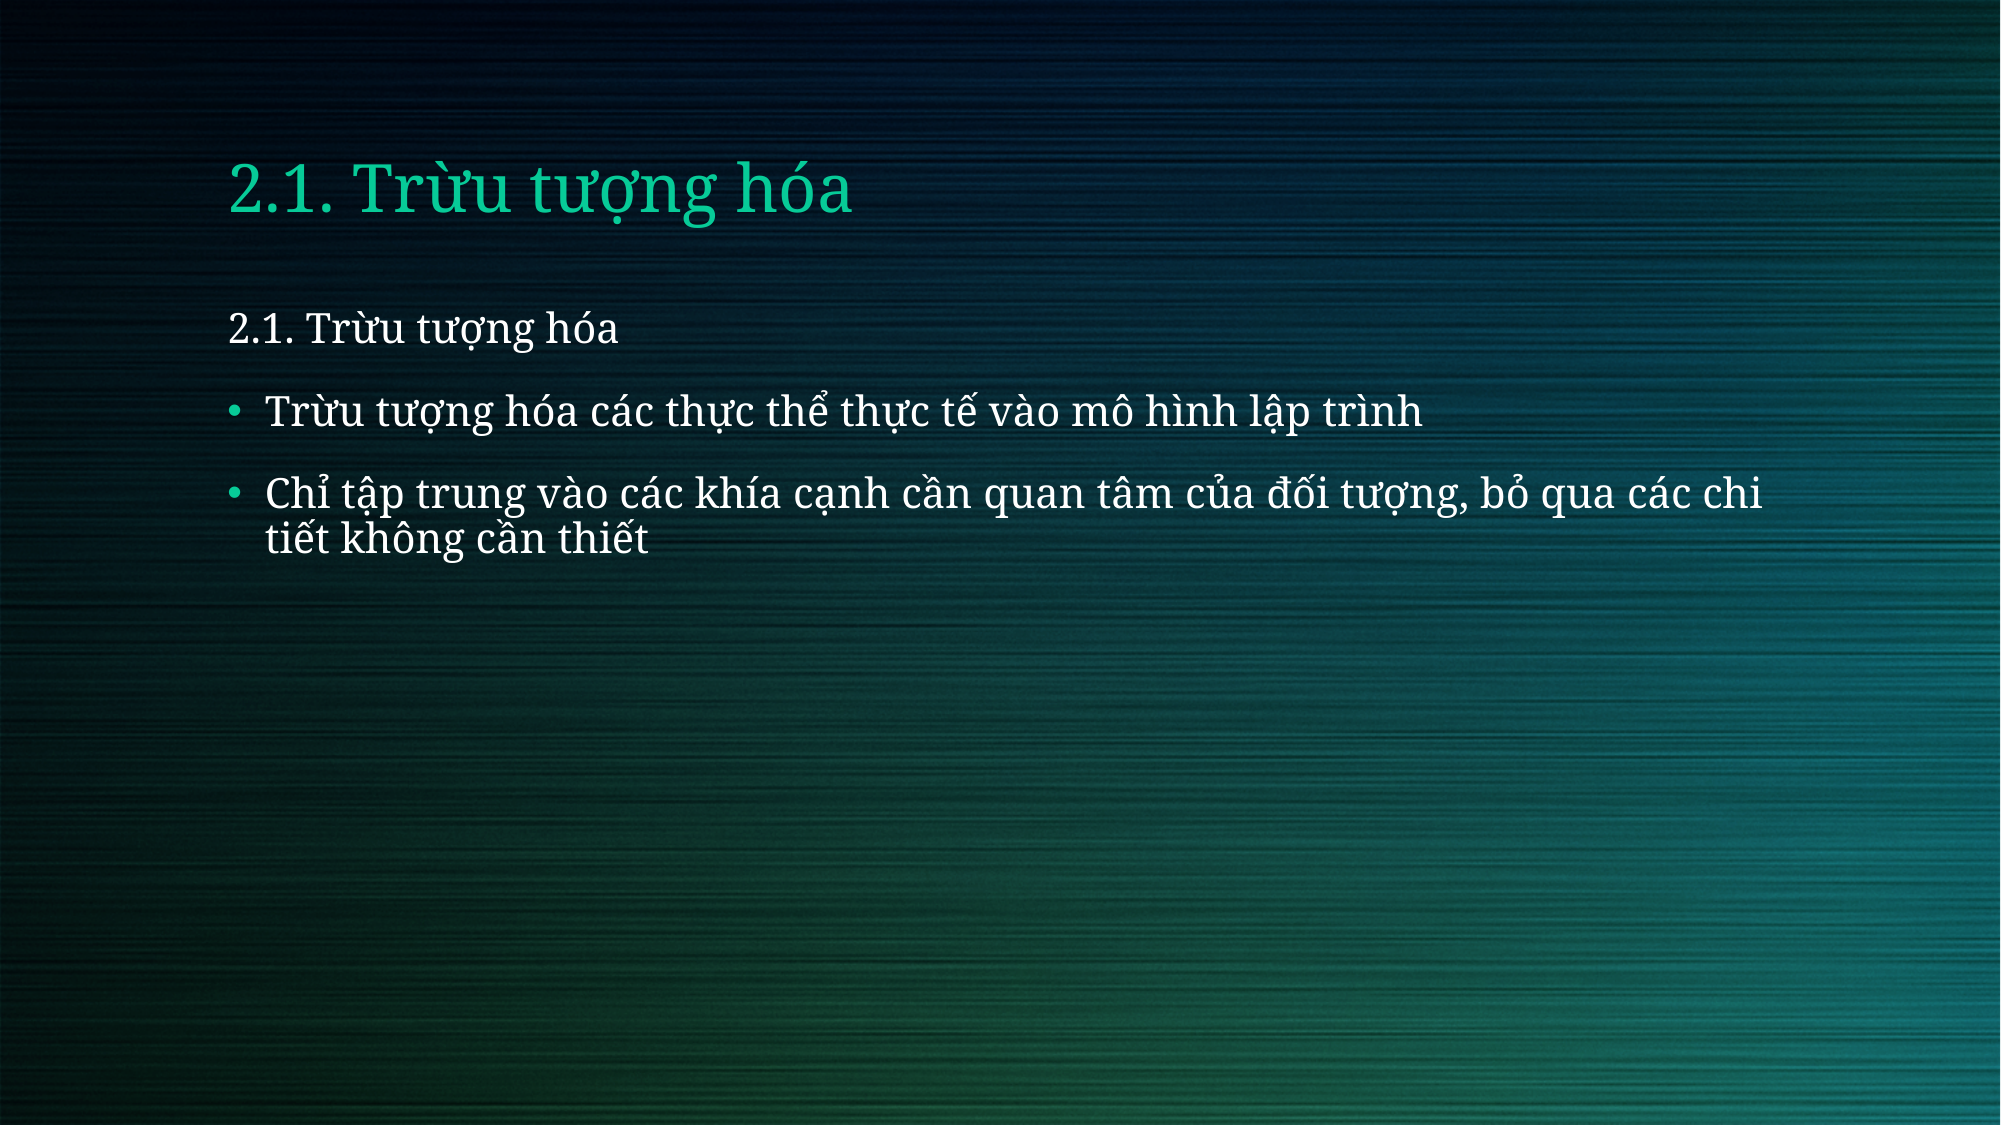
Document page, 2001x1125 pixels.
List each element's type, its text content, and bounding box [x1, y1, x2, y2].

list 2.1. Trừu tượng hóa Trừu tượng hóa các thực thể thực tế vào mô hình lập trình Chỉ tập trung vào các khía cạnh cần quan tâm của đối tượng, bỏ qua các chi tiết không cần thiết [212, 299, 1788, 1014]
title 2.1. Trừu tượng hóa [212, 59, 1788, 235]
picture [0, 0, 2001, 1125]
